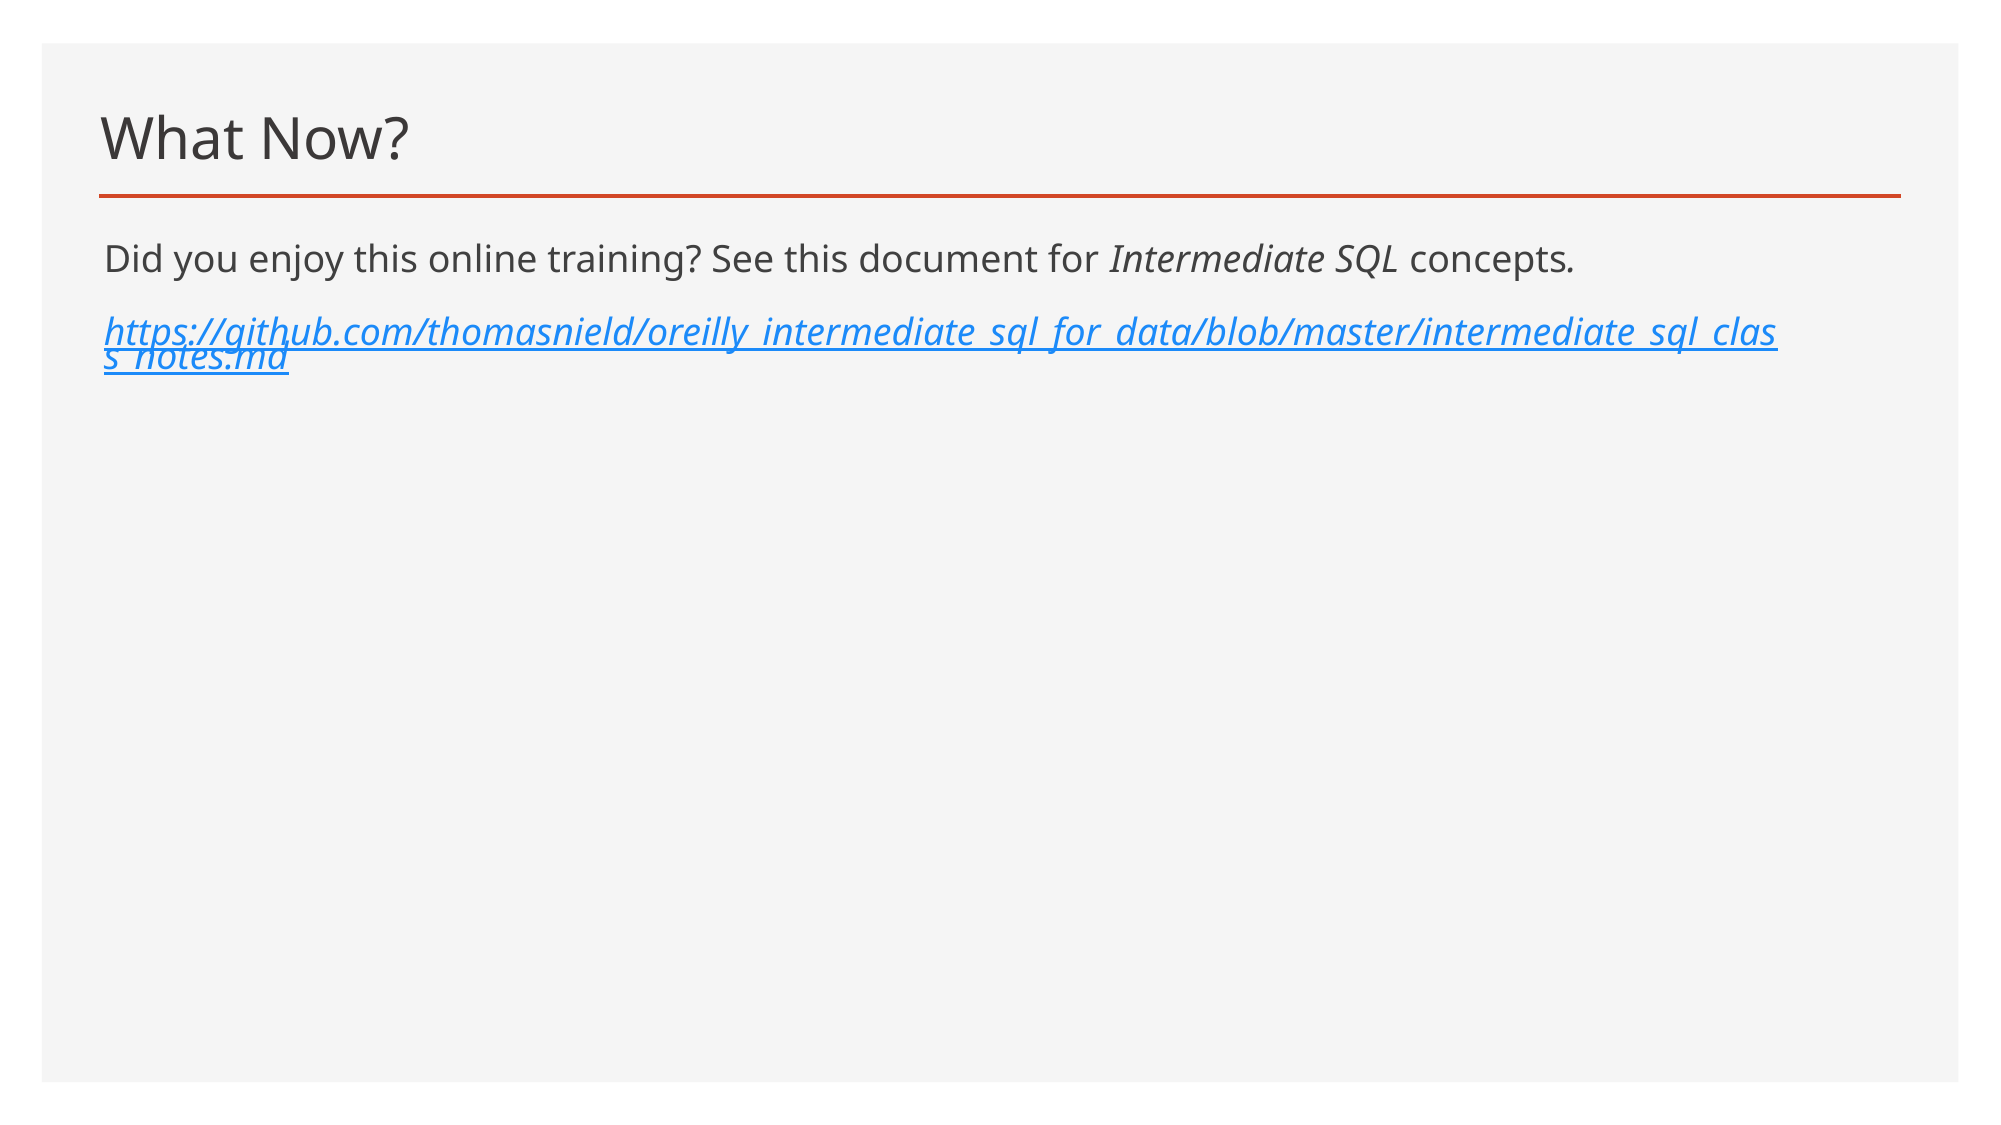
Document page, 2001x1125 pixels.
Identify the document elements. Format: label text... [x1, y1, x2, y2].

title What Now? [85, 73, 1089, 179]
list Did you enjoy this online training? See this document for Intermediate SQL concepts. https://github.com/thomasnield/oreilly_intermediate_sql_for_data/blob/master/intermediate_sql_class_notes.md [88, 234, 1796, 888]
